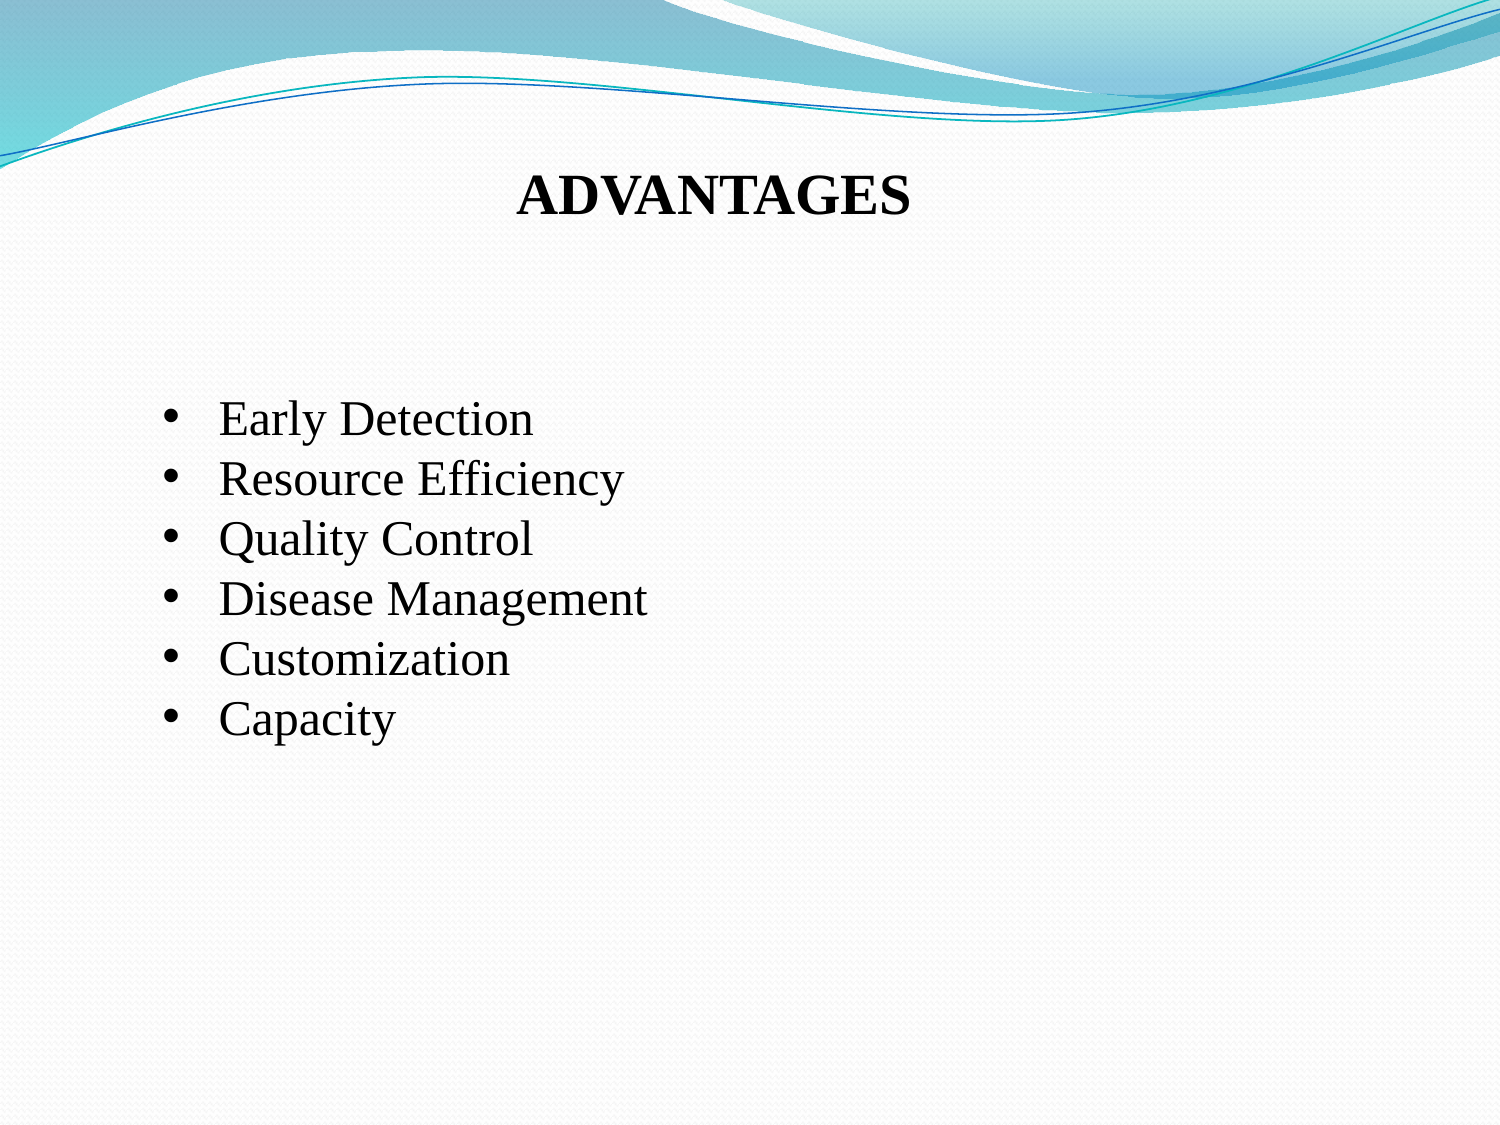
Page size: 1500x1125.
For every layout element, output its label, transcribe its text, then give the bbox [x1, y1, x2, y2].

text_box Early Detection Resource Efficiency Quality Control Disease Management Customization Capacity [147, 378, 900, 753]
text_box ADVANTAGES [501, 149, 1254, 234]
